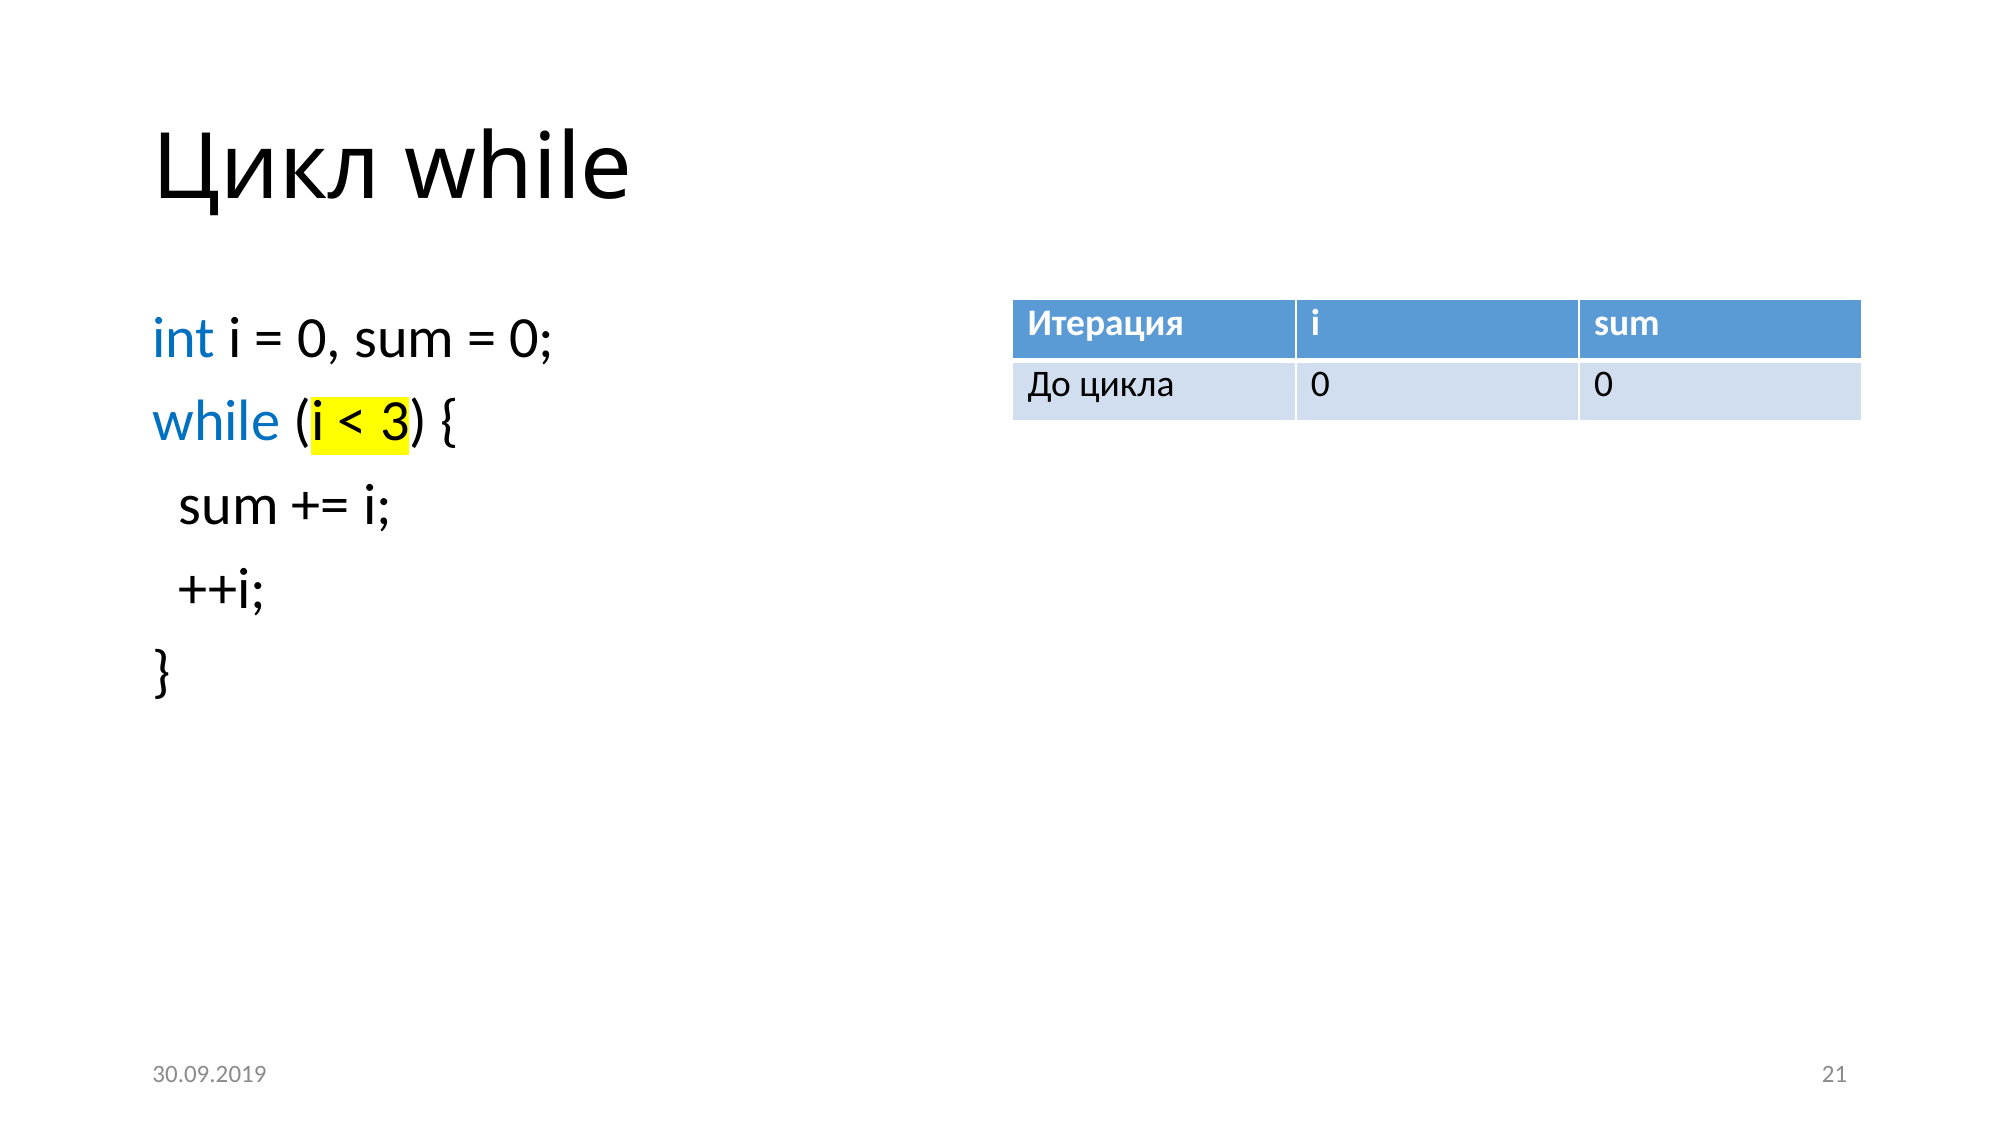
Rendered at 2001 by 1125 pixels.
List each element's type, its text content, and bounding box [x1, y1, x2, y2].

table_cell 0 [1580, 363, 1861, 420]
table_header sum [1580, 300, 1861, 358]
table_header Итерация [1013, 300, 1295, 358]
title Цикл while [137, 59, 1863, 278]
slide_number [137, 1042, 588, 1103]
table_cell До цикла [1013, 363, 1295, 420]
table_cell 0 [1297, 363, 1578, 420]
slide_number 21 [1412, 1042, 1863, 1103]
table_header i [1297, 300, 1578, 358]
list int i = 0, sum = 0; while (i < 3) { sum += i; ++i; } [137, 299, 988, 1014]
